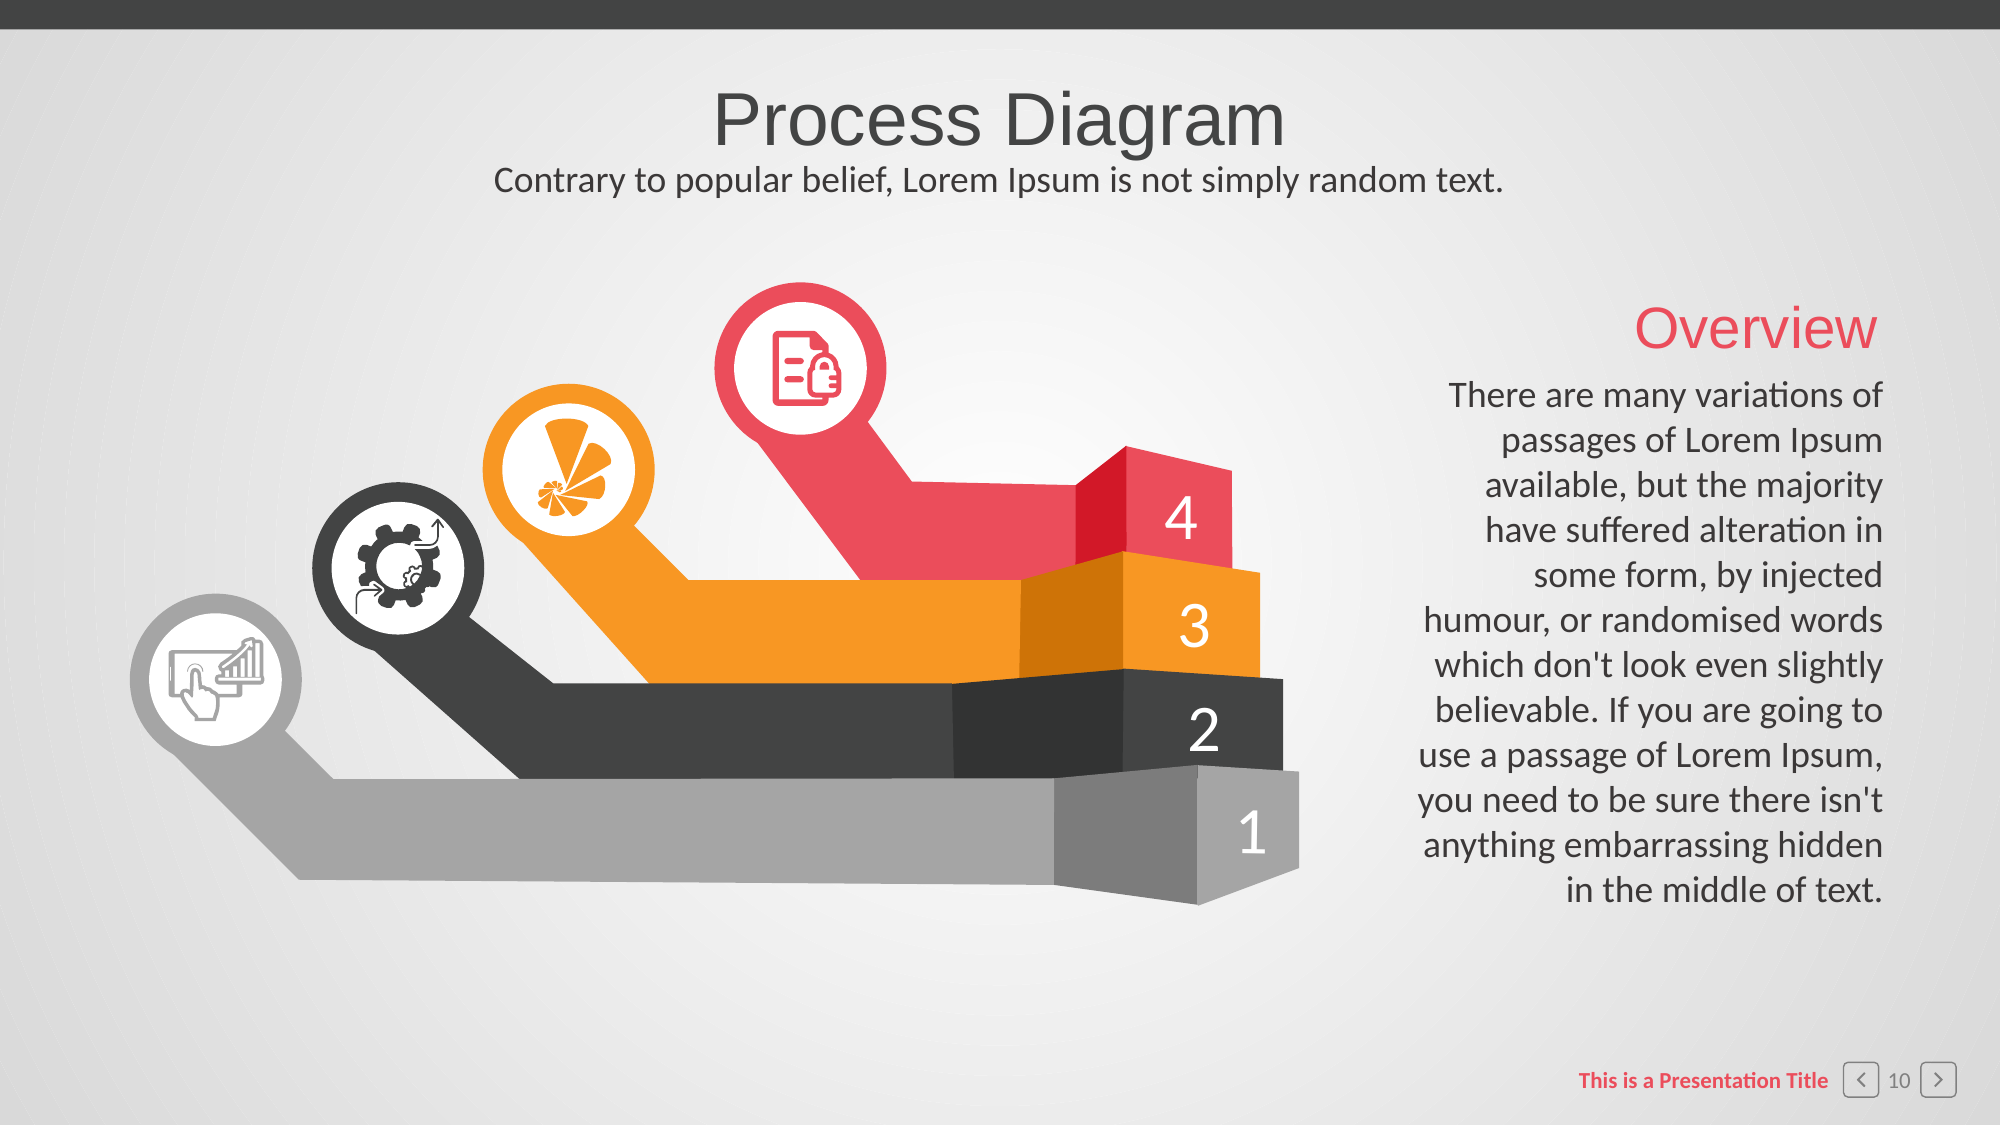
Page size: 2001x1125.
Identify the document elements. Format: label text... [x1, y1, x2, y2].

text_box [0, 0, 2000, 32]
text_box Contrary to popular belief, Lorem Ipsum is not simply random text. [447, 147, 1553, 208]
text_box There are many variations of passages of Lorem Ipsum available, but the majority have suffered alteration in some form, by injected humour, or randomised words which don't look even slightly believable. If you are going to use a passage of Lorem Ipsum, you need to be sure there isn't anything embarrassing hidden in the middle of text. [1400, 362, 1899, 918]
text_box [129, 282, 1302, 907]
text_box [1562, 1058, 1958, 1102]
text_box Overview [1602, 282, 1893, 368]
text_box Process Diagram [0, 62, 2000, 168]
